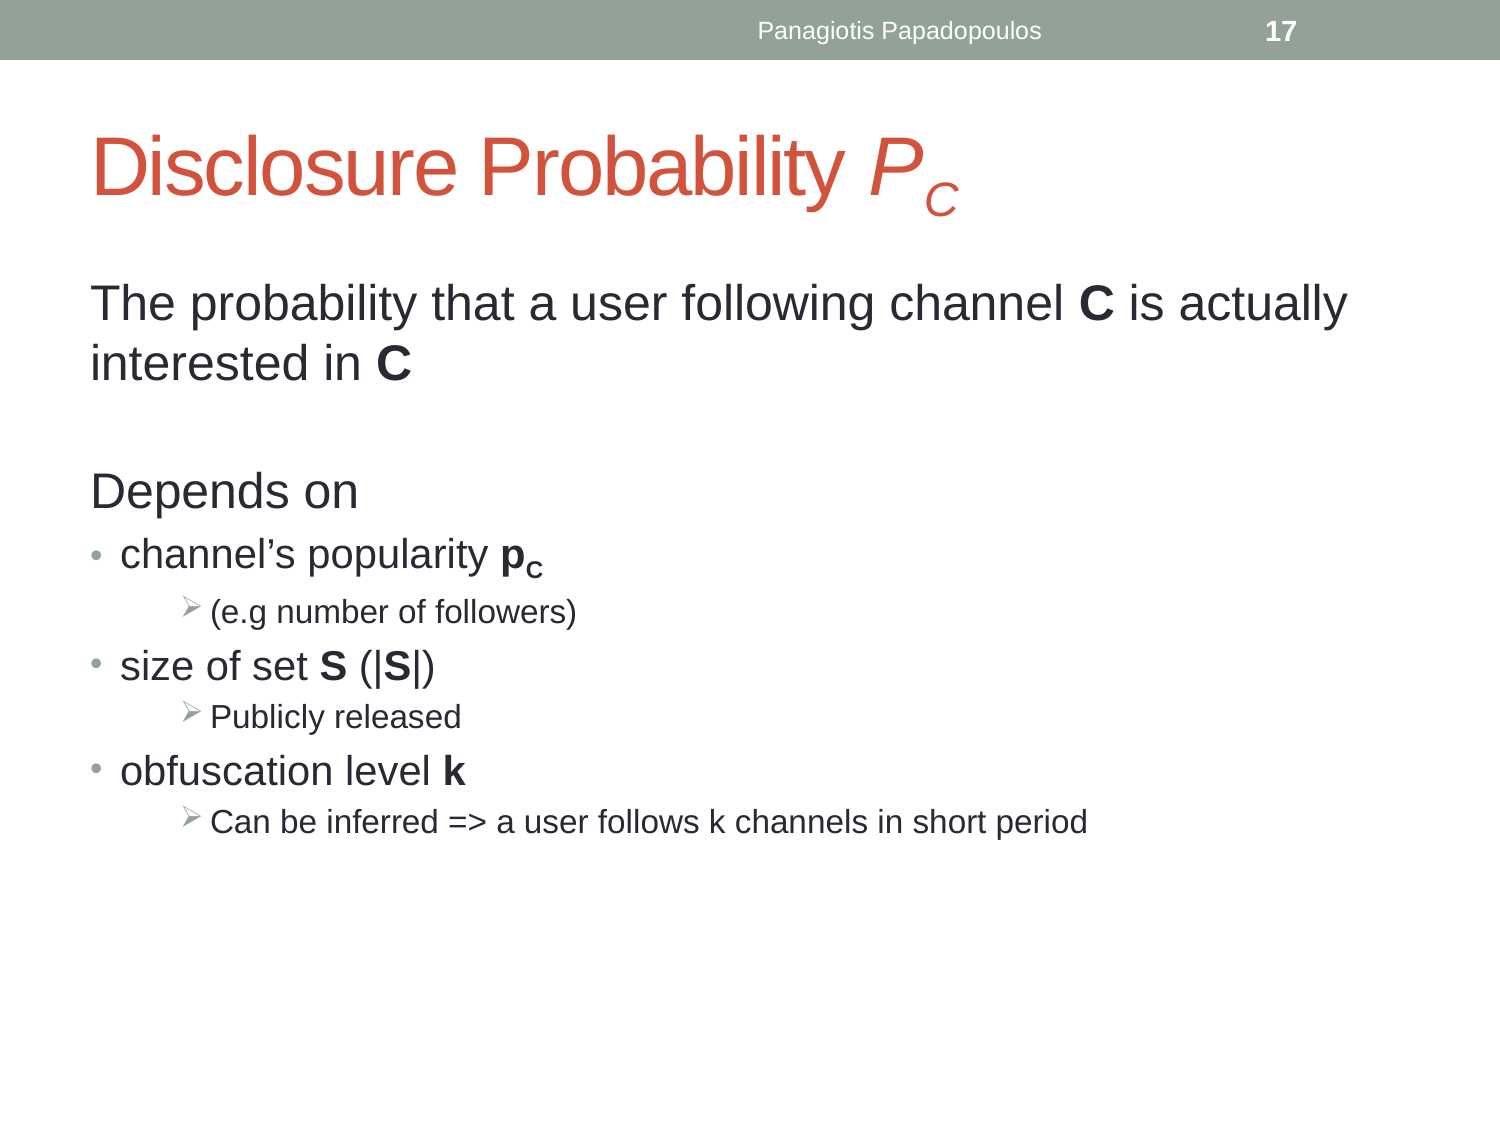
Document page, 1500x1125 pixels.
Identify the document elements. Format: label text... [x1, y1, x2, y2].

footer Panagiotis Papadopoulos [562, 3, 1238, 57]
list The probability that a user following channel C is actually interested in C Depends on channel’s popularity pC (e.g number of followers) size of set S (|S|) Publicly released obfuscation level k Can be inferred => a user follows k channels in short period [75, 262, 1425, 1063]
title Disclosure Probability PC [75, 87, 1425, 250]
slide_number 17 [1250, 3, 1425, 57]
